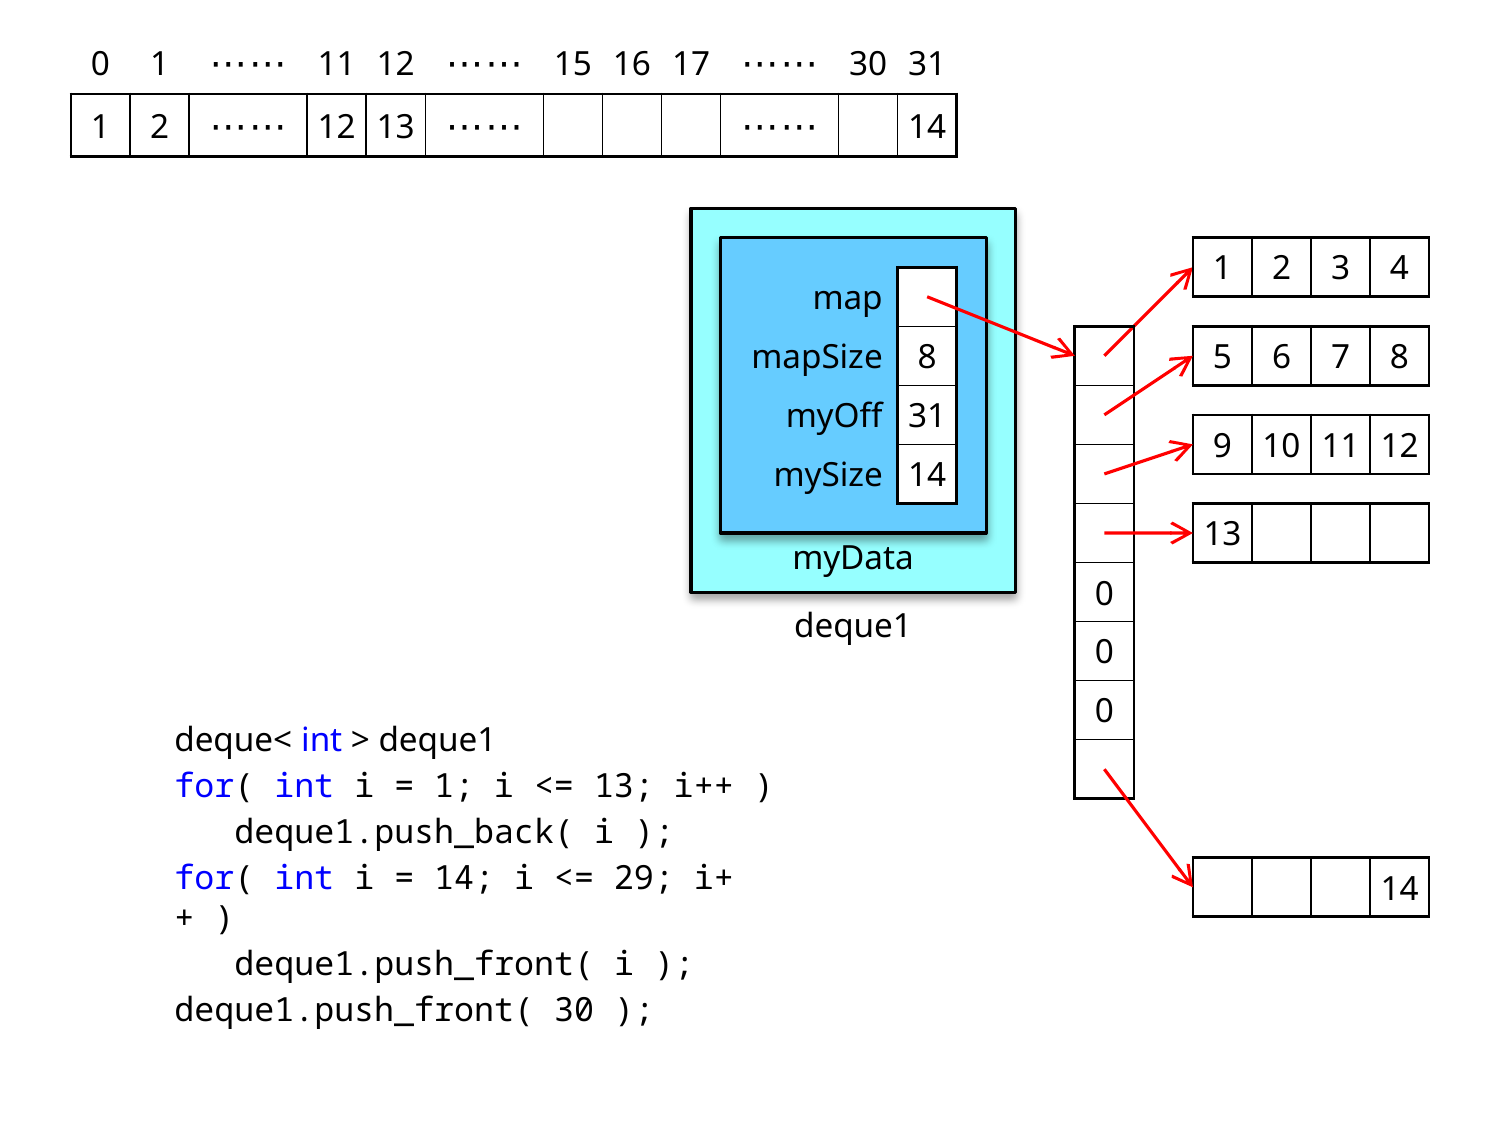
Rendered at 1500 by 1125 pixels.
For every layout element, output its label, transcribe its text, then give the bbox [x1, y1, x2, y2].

table_header [1194, 859, 1251, 915]
table_cell 14 [899, 445, 955, 502]
table_header 7 [1312, 328, 1369, 384]
table_cell 8 [899, 327, 955, 385]
table_header 5 [1194, 328, 1251, 384]
table_header [1312, 859, 1369, 915]
table_header [1371, 505, 1428, 561]
table_header [1076, 328, 1133, 385]
table_header ⋯⋯ [720, 31, 839, 93]
table_cell [839, 95, 897, 155]
table_header map [720, 267, 896, 326]
table_cell 0 [1076, 563, 1133, 621]
text_box myData [779, 532, 927, 592]
table_cell 14 [898, 95, 955, 155]
table_header 31 [898, 31, 957, 93]
table_cell ⋯⋯ [190, 95, 306, 155]
table_cell mySize [720, 444, 896, 503]
table_header 11 [1312, 416, 1369, 473]
text_box [720, 237, 987, 320]
table_header 1 [1194, 239, 1251, 295]
text_box [1104, 769, 1193, 888]
table_header 3 [1312, 239, 1369, 295]
table_header 17 [661, 31, 720, 93]
text_box [720, 310, 987, 533]
table_header [1253, 505, 1310, 561]
table_cell ⋯⋯ [426, 95, 543, 155]
table_cell [1076, 504, 1133, 562]
table_header 30 [839, 31, 898, 93]
table_cell 31 [899, 386, 955, 444]
table_cell [1076, 445, 1133, 503]
table_header 16 [602, 31, 661, 93]
table_cell 0 [1076, 622, 1133, 680]
table_cell [1076, 386, 1133, 444]
list deque< int > deque1 for( int i = 1; i <= 13; i++ ) deque1.push_back( i ); for( int i = 14; i <= 29; i++ ) deque1.push_front( i ); deque1.push_front( 30 ); [159, 710, 809, 1065]
table_cell 13 [367, 95, 425, 155]
table_cell [1076, 740, 1133, 797]
table_header 1 [130, 31, 189, 93]
table_header 12 [366, 31, 425, 93]
table_cell myOff [720, 385, 896, 444]
table_cell [544, 95, 602, 155]
text_box [1104, 521, 1193, 545]
table_cell mapSize [720, 326, 896, 385]
table_header 13 [1194, 505, 1251, 561]
table_header 2 [1253, 239, 1310, 295]
text_box [1104, 355, 1193, 415]
table_header [899, 269, 955, 326]
table_cell ⋯⋯ [721, 95, 838, 155]
table_header ⋯⋯ [189, 31, 307, 93]
text_box [1104, 440, 1193, 475]
table_header 12 [1371, 416, 1428, 473]
table_header [1253, 859, 1310, 915]
table_cell 2 [131, 95, 188, 155]
table_header 10 [1253, 416, 1310, 473]
table_header ⋯⋯ [425, 31, 543, 93]
table_header 4 [1371, 239, 1428, 295]
table_cell 12 [308, 95, 365, 155]
table_header 0 [71, 31, 130, 93]
table_cell [662, 95, 720, 155]
text_box [927, 296, 1075, 359]
text_box deque1 [749, 592, 957, 652]
table_header 15 [543, 31, 602, 93]
table_header 11 [307, 31, 366, 93]
table_header 8 [1371, 328, 1428, 384]
table_cell 0 [1076, 681, 1133, 739]
table_header 14 [1371, 859, 1428, 915]
text_box [1135, 267, 1192, 326]
table_header 9 [1194, 416, 1251, 473]
table_header 6 [1253, 328, 1310, 384]
table_header [1312, 505, 1369, 561]
text_box [690, 208, 1016, 593]
table_cell [603, 95, 661, 155]
table_cell 1 [72, 95, 129, 155]
